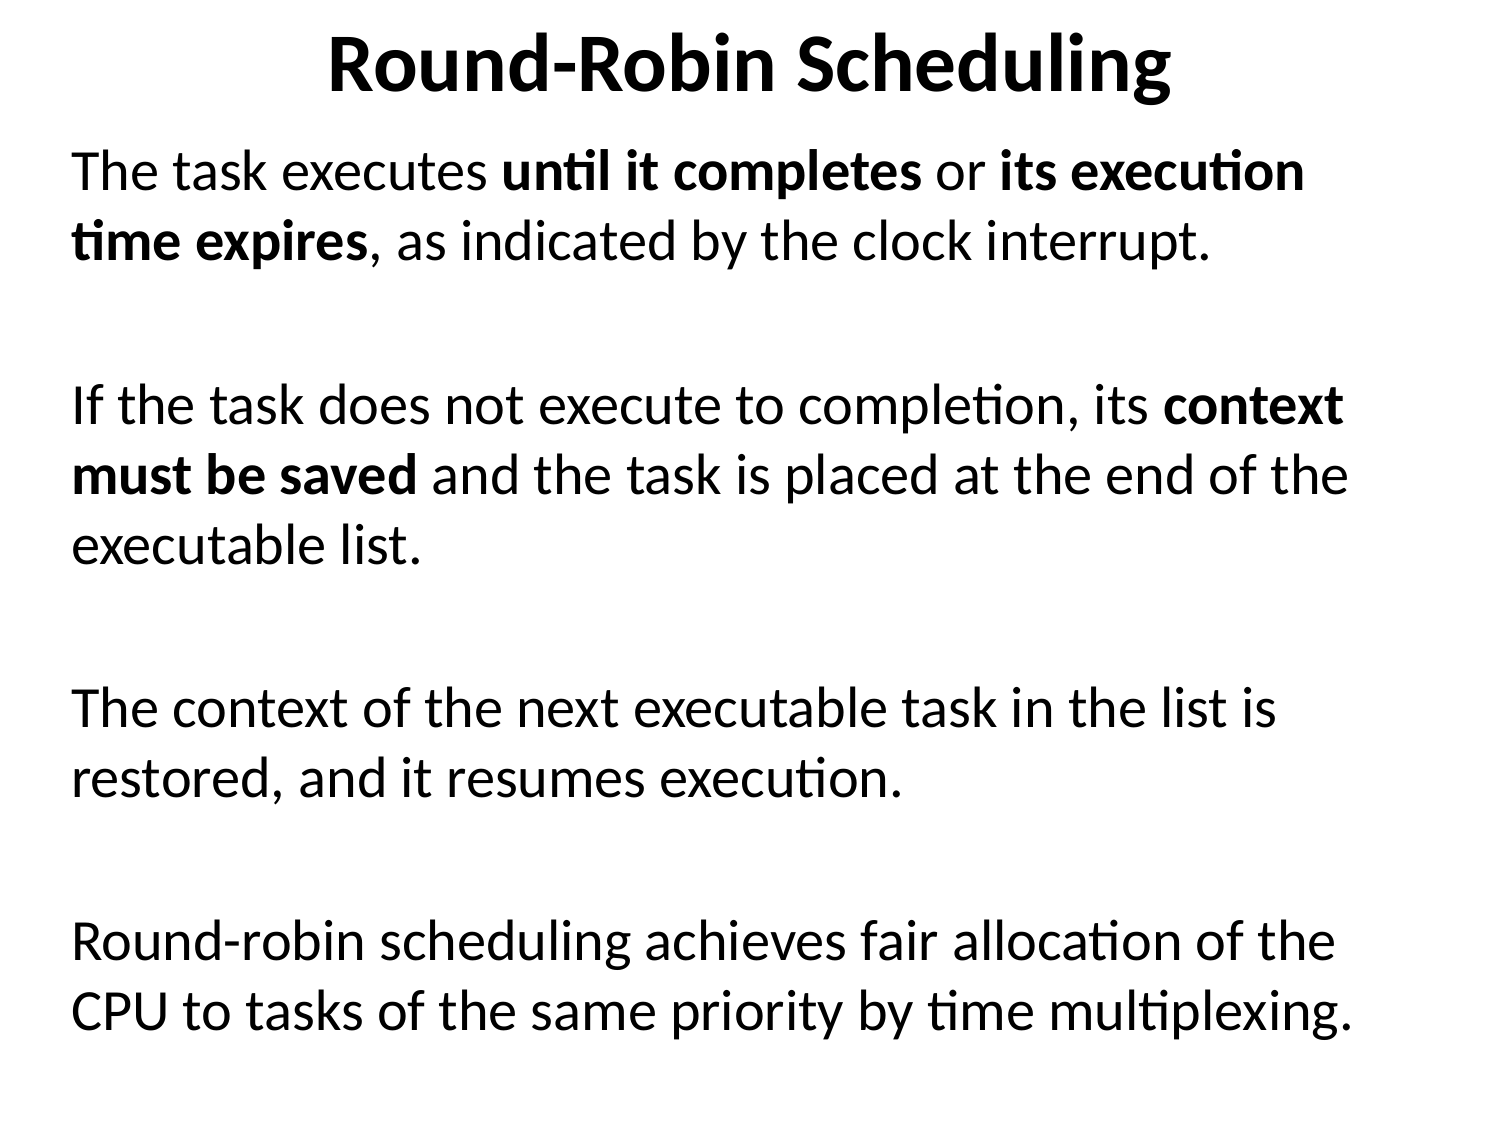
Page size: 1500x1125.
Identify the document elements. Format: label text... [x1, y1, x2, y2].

title Round-Robin Scheduling [0, 0, 1500, 129]
subtitle The task executes until it completes or its execution time expires, as indicated by the clock interrupt. If the task does not execute to completion, its context must be saved and the task is placed at the end of the executable list. The context of the next executable task in the list is restored, and it resumes execution. Round-robin scheduling achieves fair allocation of the CPU to tasks of the same priority by time multiplexing. [56, 125, 1444, 1100]
